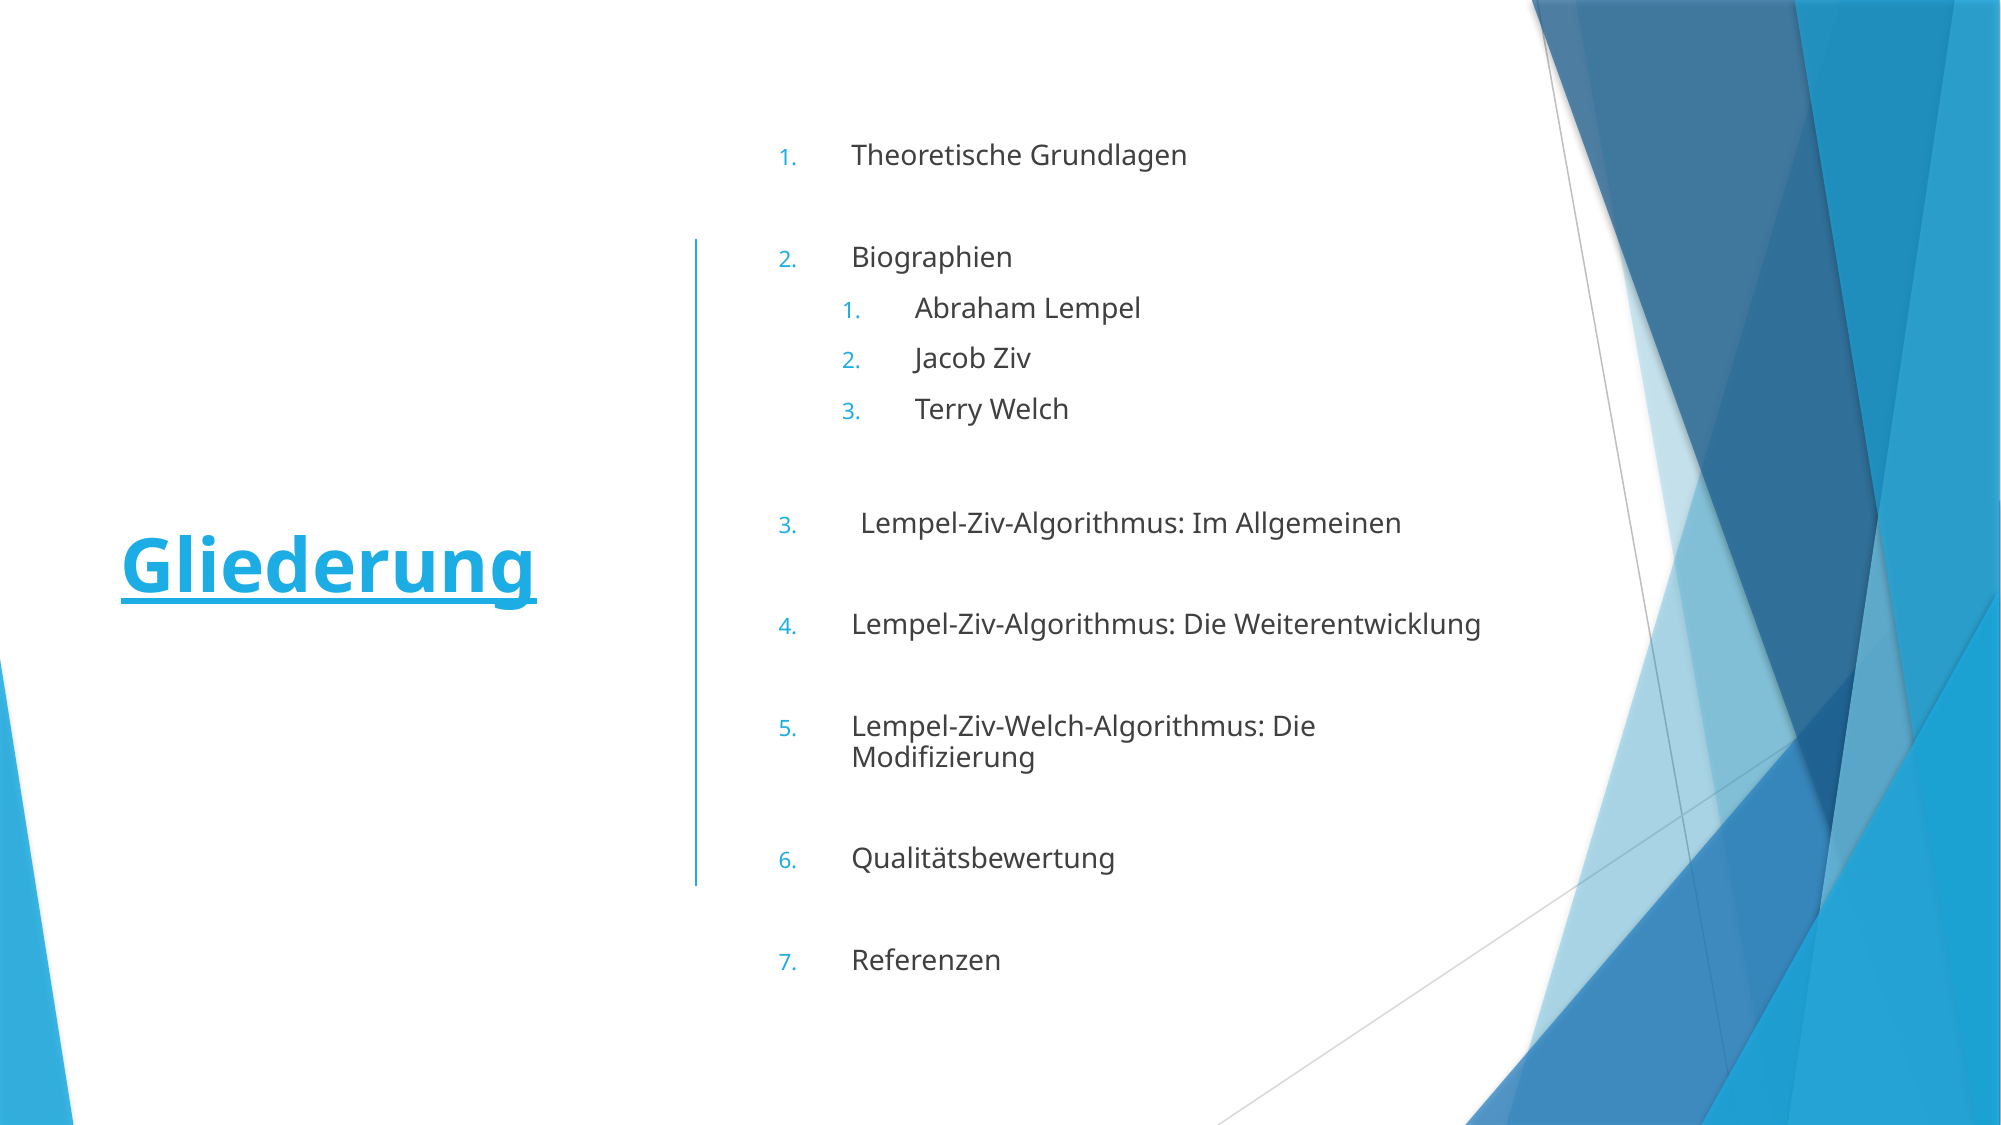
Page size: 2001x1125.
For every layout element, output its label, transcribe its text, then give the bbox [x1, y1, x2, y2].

list Theoretische Grundlagen Biographien Abraham Lempel Jacob Ziv Terry Welch Lempel-Ziv-Algorithmus: Im Allgemeinen Lempel-Ziv-Algorithmus: Die Weiterentwicklung Lempel-Ziv-Welch-Algorithmus: Die Modifizierung Qualitätsbewertung Referenzen [763, 133, 1522, 991]
title Gliederung [105, 133, 658, 991]
